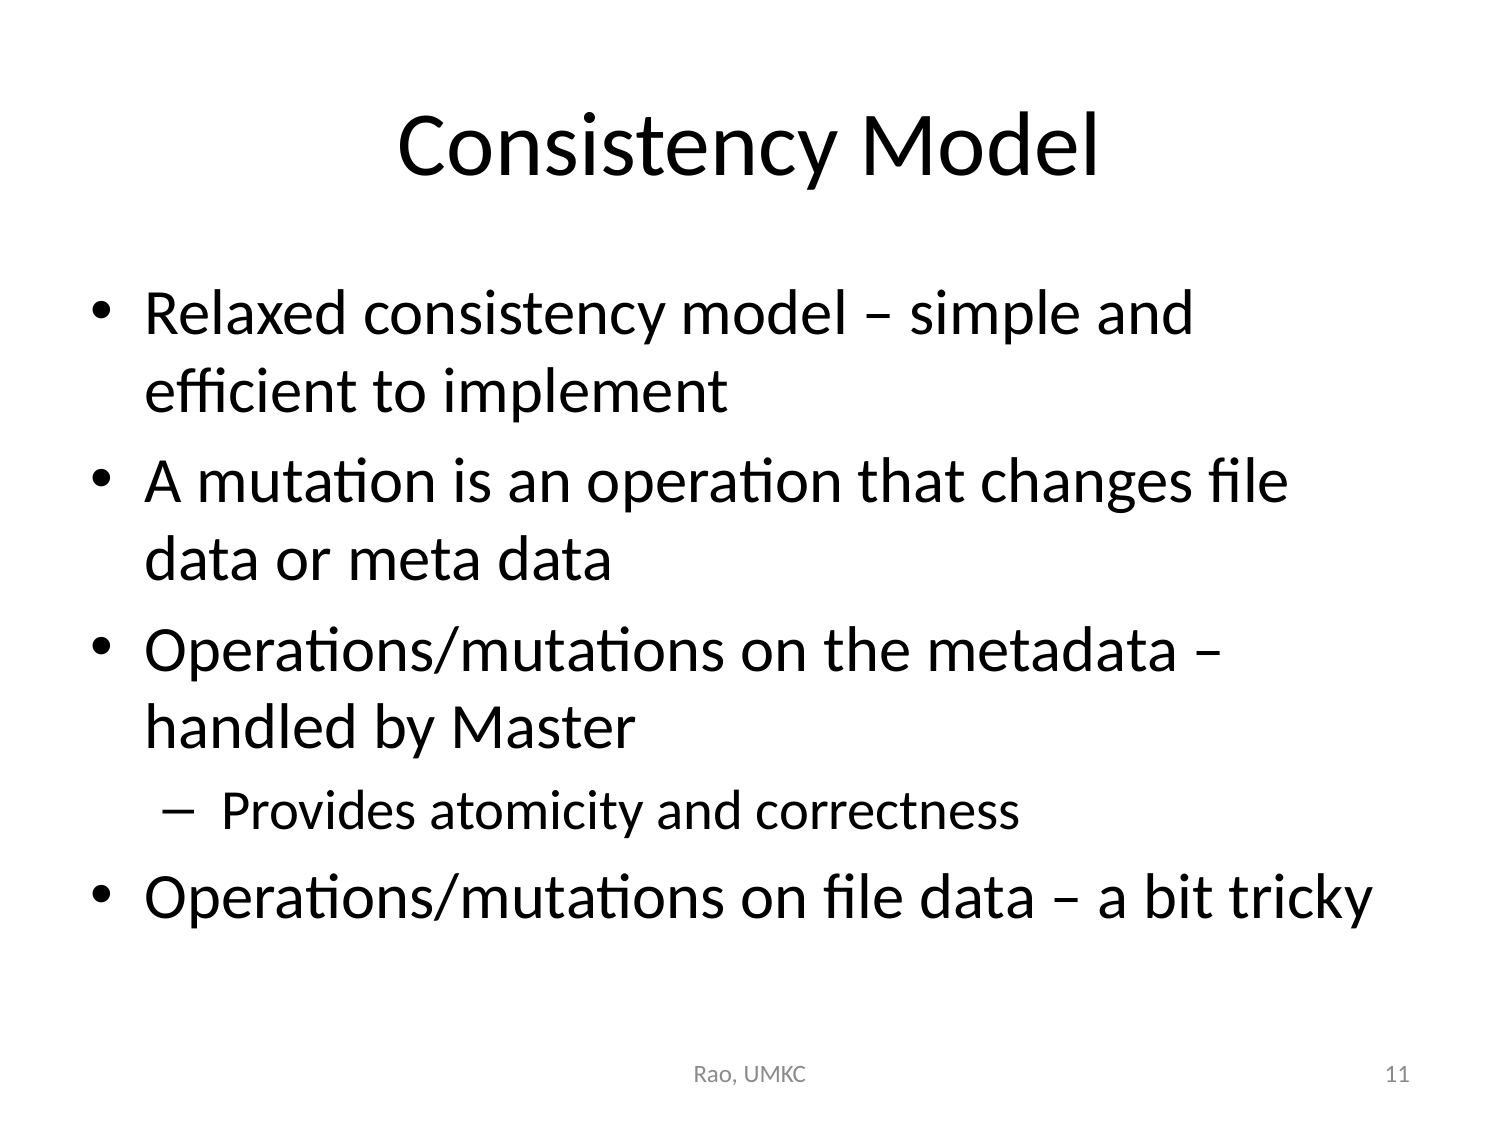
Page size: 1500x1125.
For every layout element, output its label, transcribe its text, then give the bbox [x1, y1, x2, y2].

footer Rao, UMKC [512, 1042, 988, 1103]
title Consistency Model [75, 45, 1425, 233]
list Relaxed consistency model – simple and efficient to implement A mutation is an operation that changes file data or meta data Operations/mutations on the metadata – handled by Master Provides atomicity and correctness Operations/mutations on file data – a bit tricky [75, 262, 1425, 1005]
slide_number 11 [1074, 1042, 1425, 1103]
